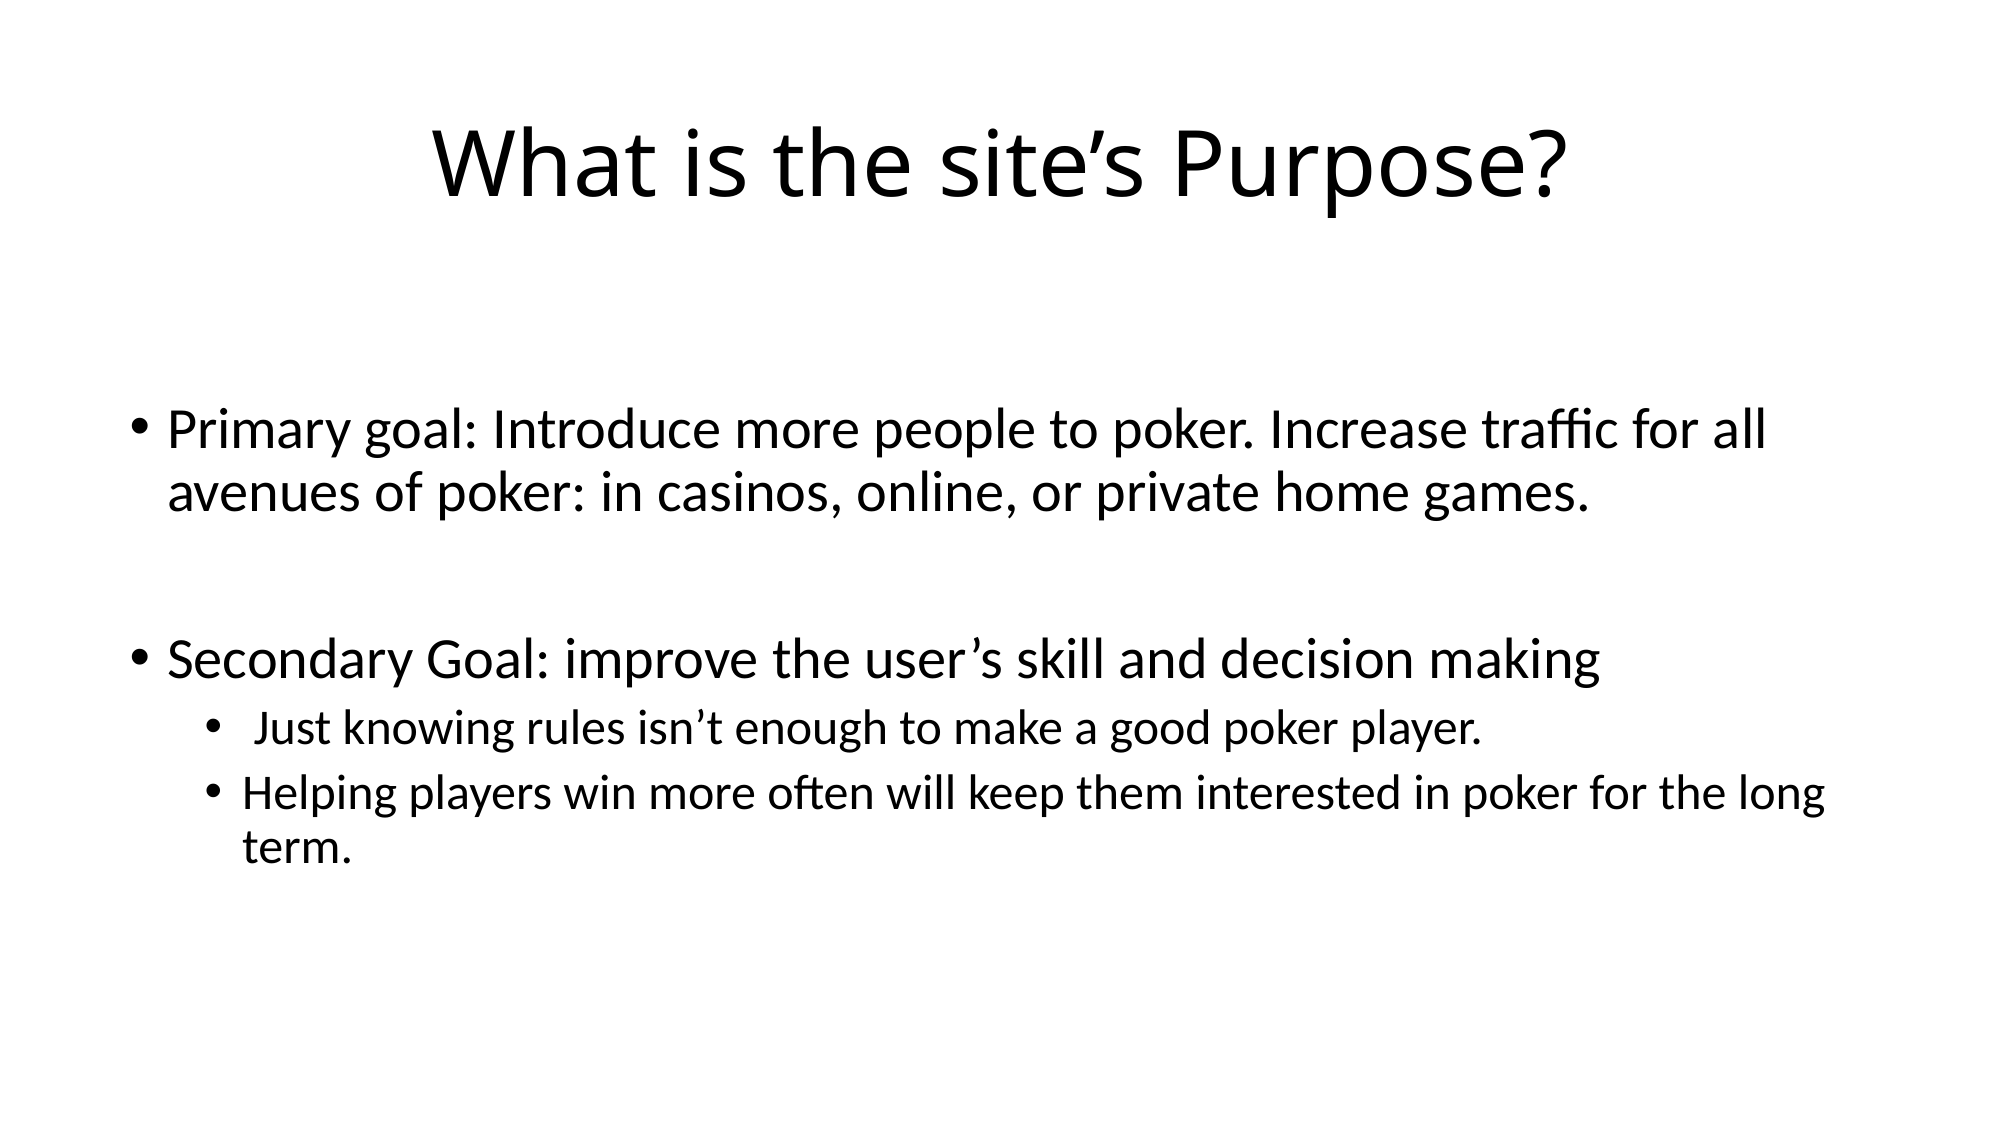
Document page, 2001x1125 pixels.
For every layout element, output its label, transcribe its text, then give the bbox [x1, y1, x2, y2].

list Primary goal: Introduce more people to poker. Increase traffic for all avenues of poker: in casinos, online, or private home games. Secondary Goal: improve the user’s skill and decision making Just knowing rules isn’t enough to make a good poker player. Helping players win more often will keep them interested in poker for the long term. [114, 299, 1873, 1014]
title What is the site’s Purpose? [64, 58, 1936, 276]
